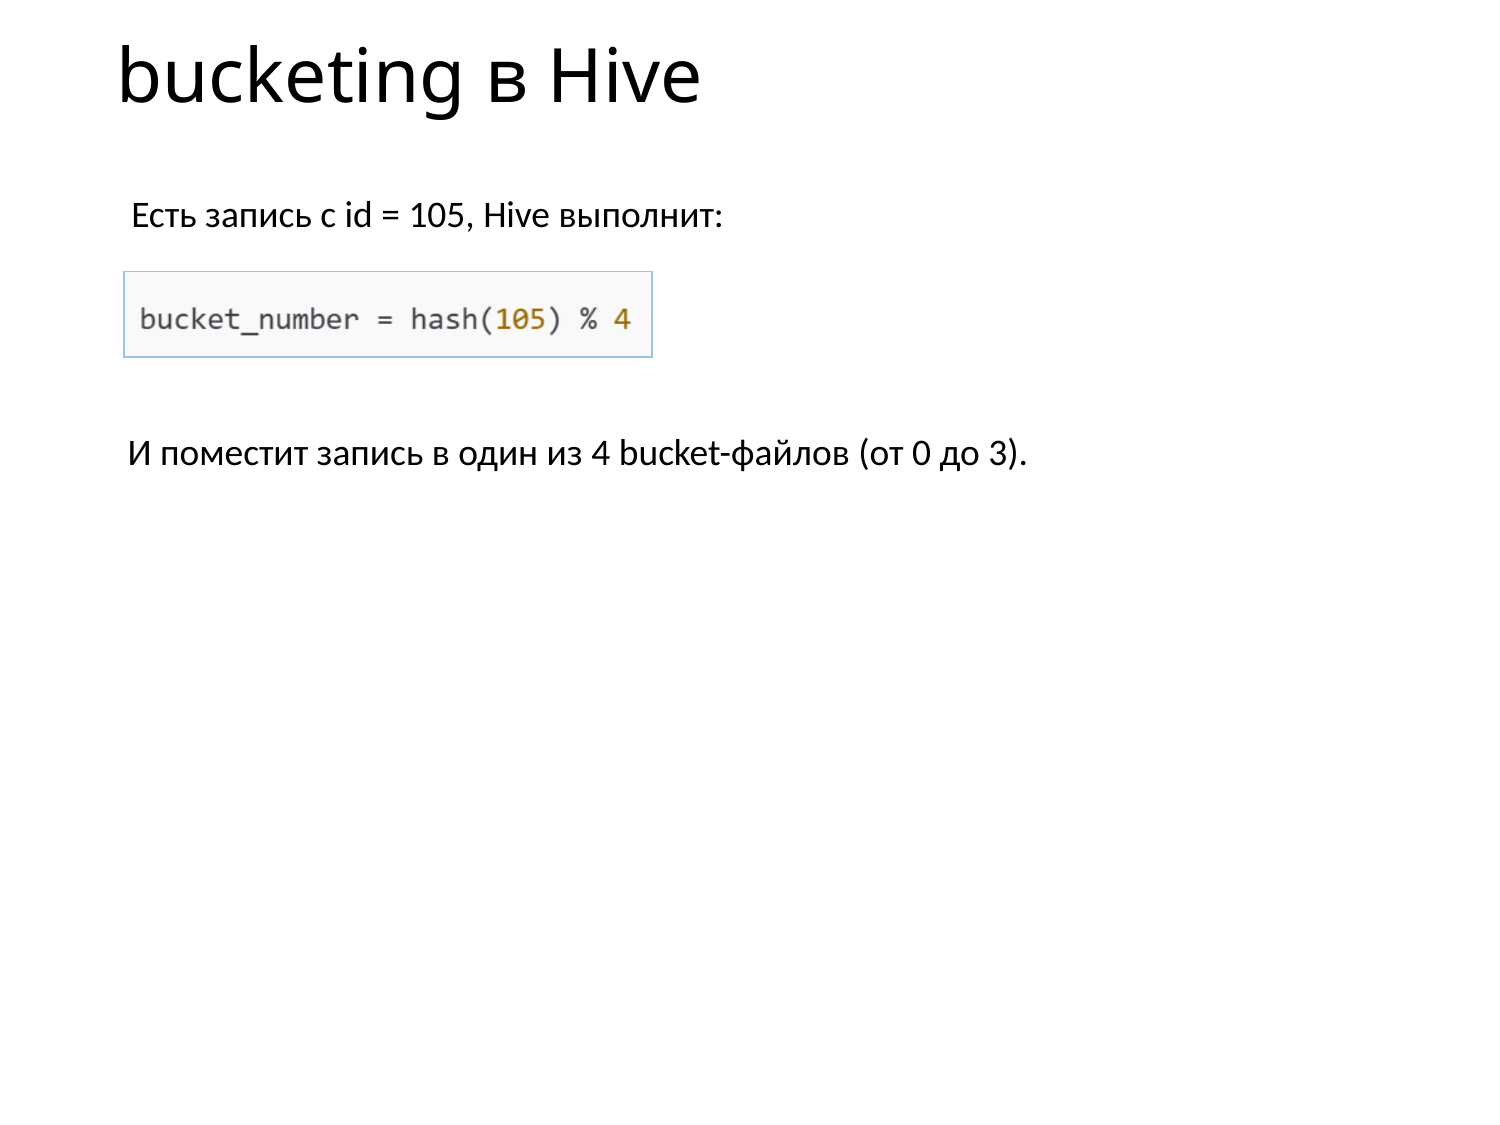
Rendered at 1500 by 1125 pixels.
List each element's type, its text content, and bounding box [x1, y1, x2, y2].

title bucketing в Hive [101, 29, 1401, 127]
picture [124, 272, 652, 357]
text_box Есть запись с id = 105, Hive выполнит: [116, 182, 1344, 243]
text_box И поместит запись в один из 4 bucket-файлов (от 0 до 3). [113, 420, 1341, 481]
